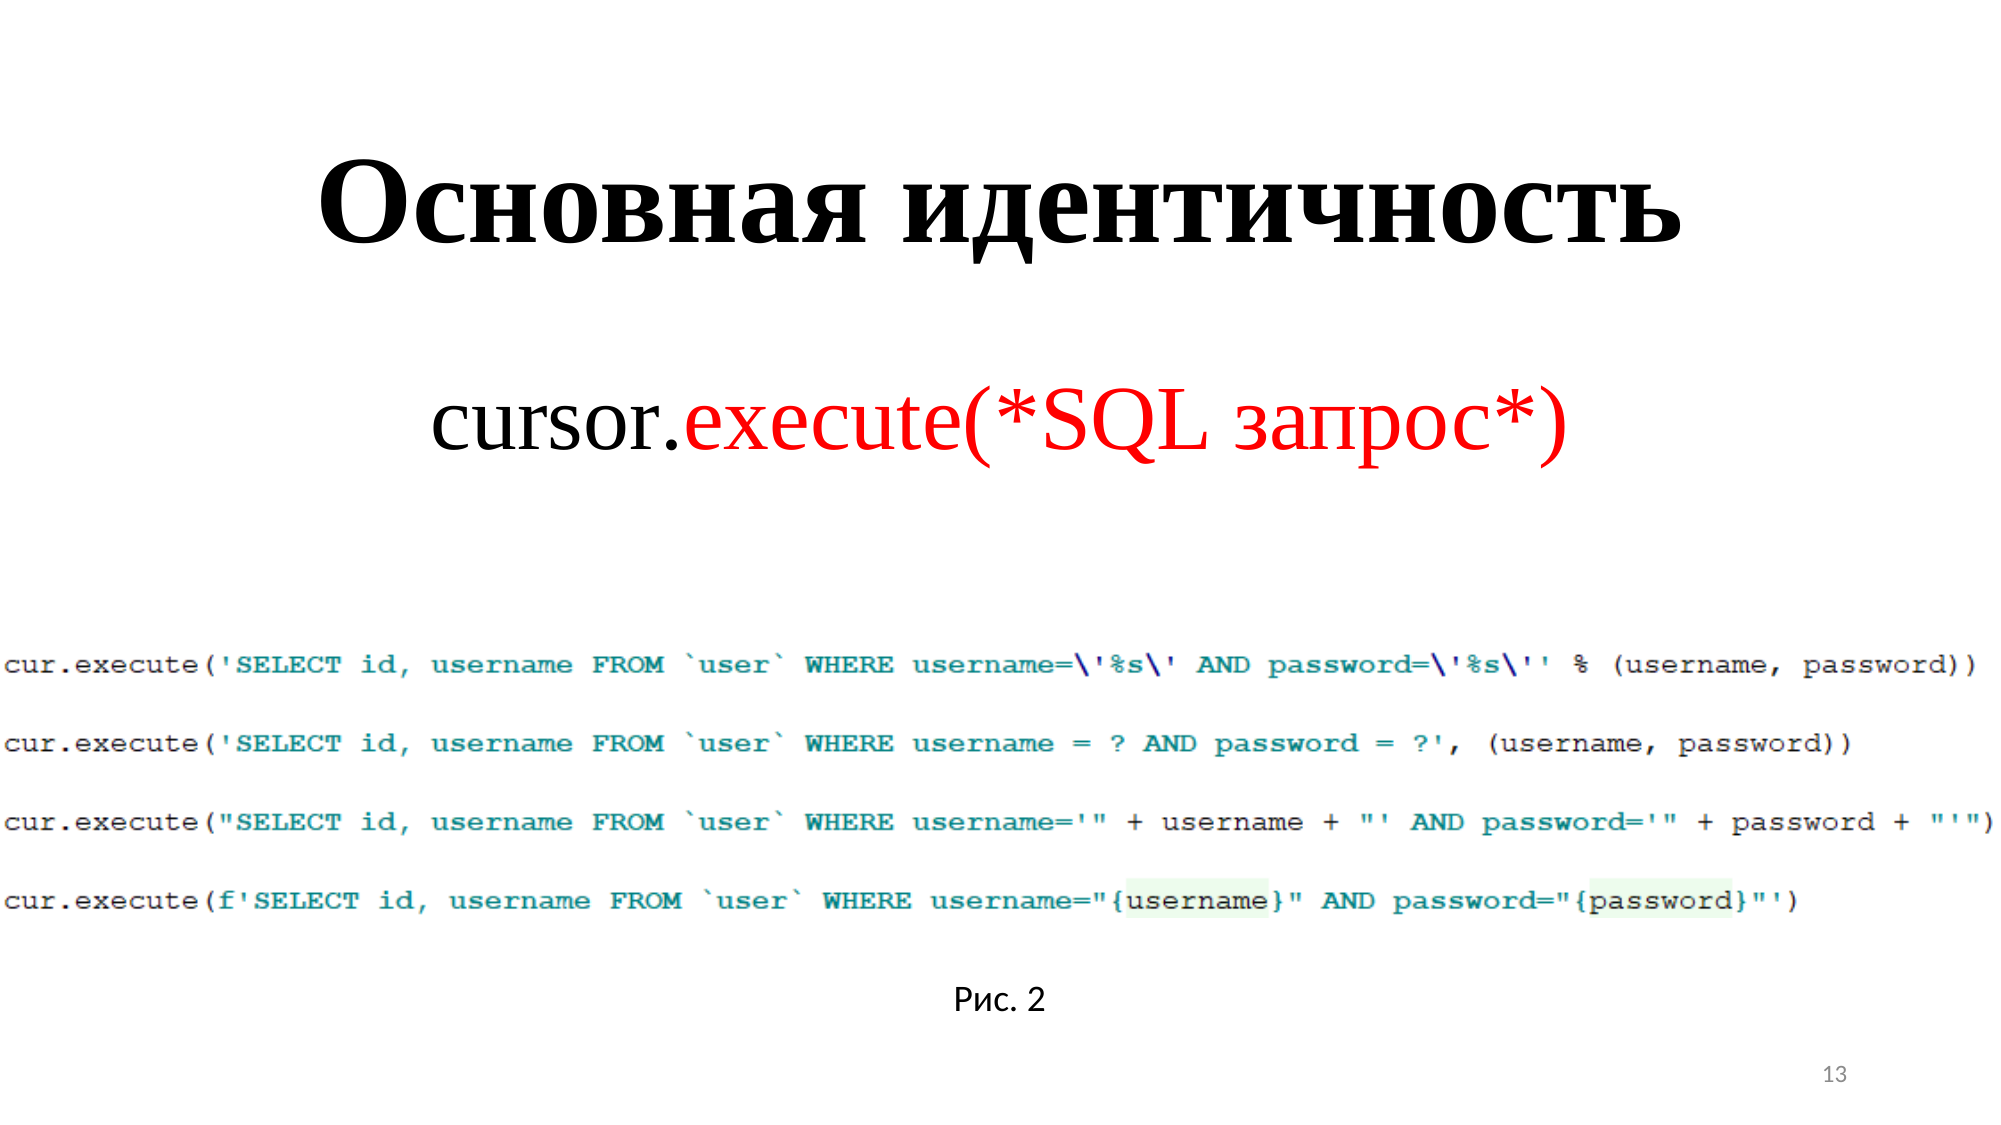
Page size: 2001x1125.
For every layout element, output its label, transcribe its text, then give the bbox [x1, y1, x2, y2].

title cursor.execute(*SQL запрос*) [137, 310, 1863, 529]
text_box Рис. 2 [938, 966, 1061, 1027]
slide_number 13 [1412, 1042, 1863, 1103]
picture [0, 648, 2000, 918]
text_box Основная идентичность [172, 110, 1828, 275]
